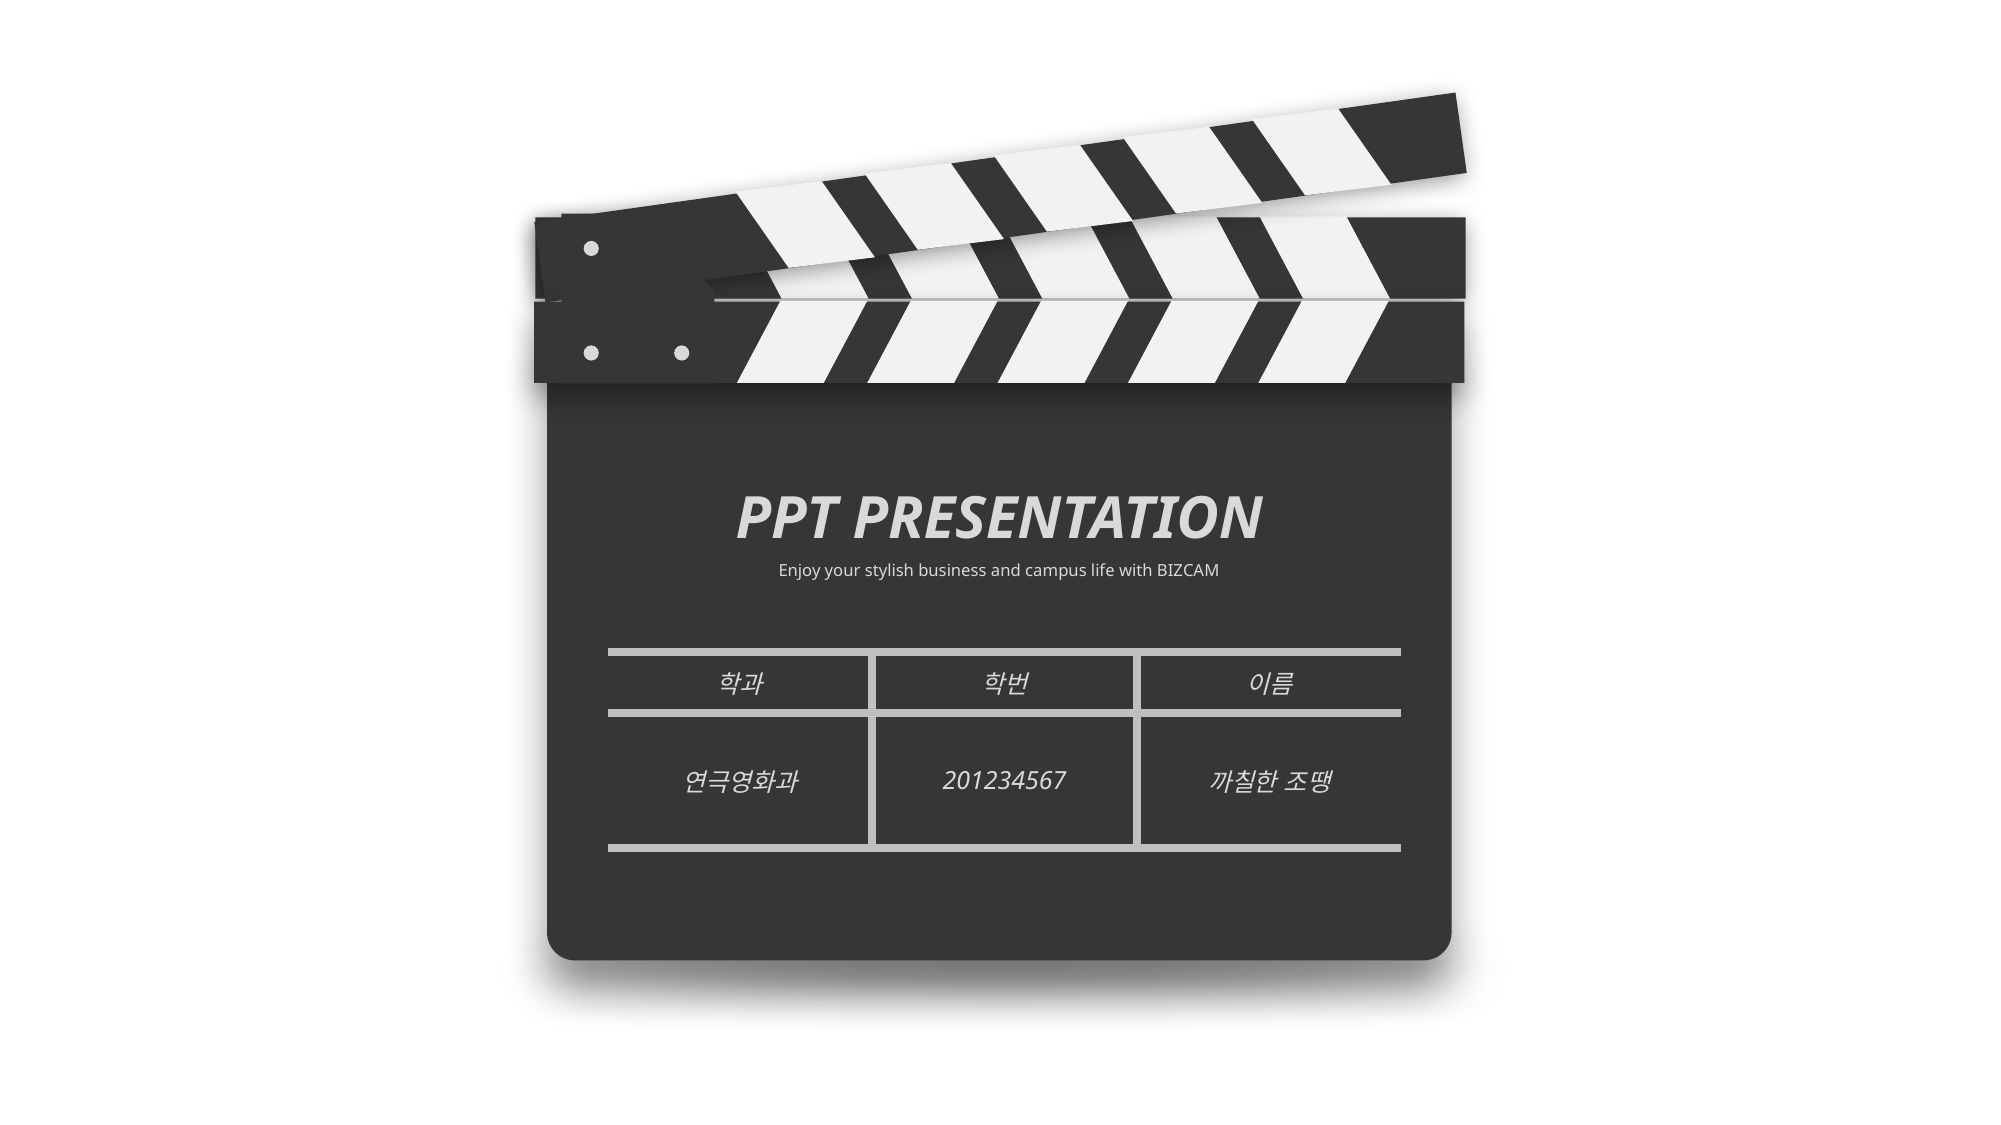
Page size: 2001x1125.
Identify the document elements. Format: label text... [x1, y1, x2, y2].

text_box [535, 155, 1466, 239]
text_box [534, 300, 1465, 383]
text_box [535, 239, 1466, 299]
table_header 이름 [1141, 656, 1401, 709]
table_header 학번 [876, 656, 1133, 709]
text_box [545, 414, 1453, 962]
table_cell 201234567 [876, 717, 1133, 844]
table_cell 연극영화과 [608, 717, 868, 844]
table_header 학과 [608, 656, 868, 709]
table_cell 까칠한 조땡 [1141, 717, 1401, 844]
text_box PPT PRESENTATION Enjoy your stylish business and campus life with BIZCAM [547, 437, 1452, 588]
